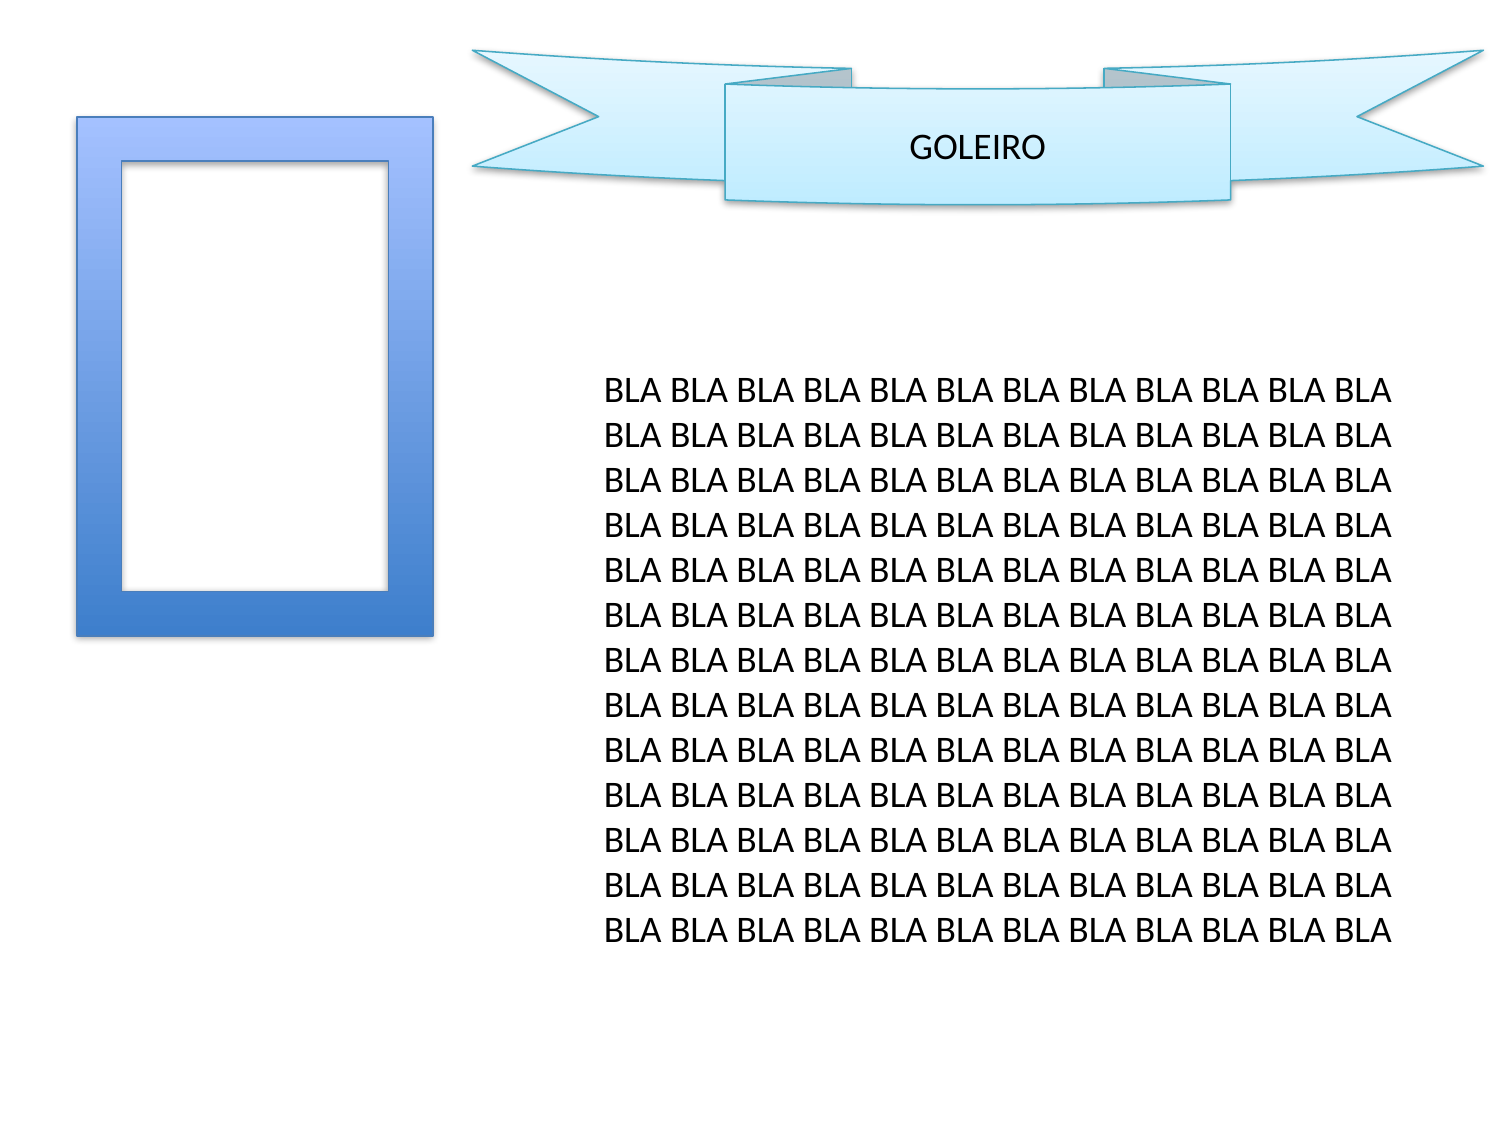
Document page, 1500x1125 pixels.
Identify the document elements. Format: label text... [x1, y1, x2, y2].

text_box GOLEIRO [471, 49, 1485, 206]
text_box BLA BLA BLA BLA BLA BLA BLA BLA BLA BLA BLA BLA BLA BLA BLA BLA BLA BLA BLA BLA BLA BLA BLA BLA BLA BLA BLA BLA BLA BLA BLA BLA BLA BLA BLA BLA BLA BLA BLA BLA BLA BLA BLA BLA BLA BLA BLA BLA BLA BLA BLA BLA BLA BLA BLA BLA BLA BLA BLA BLA BLA BLA BLA BLA BLA BLA BLA BLA BLA BLA BLA BLA BLA BLA BLA BLA BLA BLA BLA BLA BLA BLA BLA BLA BLA BLA BLA BLA BLA BLA BLA BLA BLA BLA BLA BLA BLA BLA BLA BLA BLA BLA BLA BLA BLA BLA BLA BLA BLA BLA BLA BLA BLA BLA BLA BLA BLA BLA BLA BLA BLA BLA BLA BLA BLA BLA BLA BLA BLA BLA BLA BLA BLA BLA BLA BLA BLA BLA BLA BLA BLA BLA BLA BLA BLA BLA BLA BLA BLA BLA BLA BLA BLA BLA BLA BLA [588, 357, 1437, 1048]
text_box [76, 116, 434, 637]
